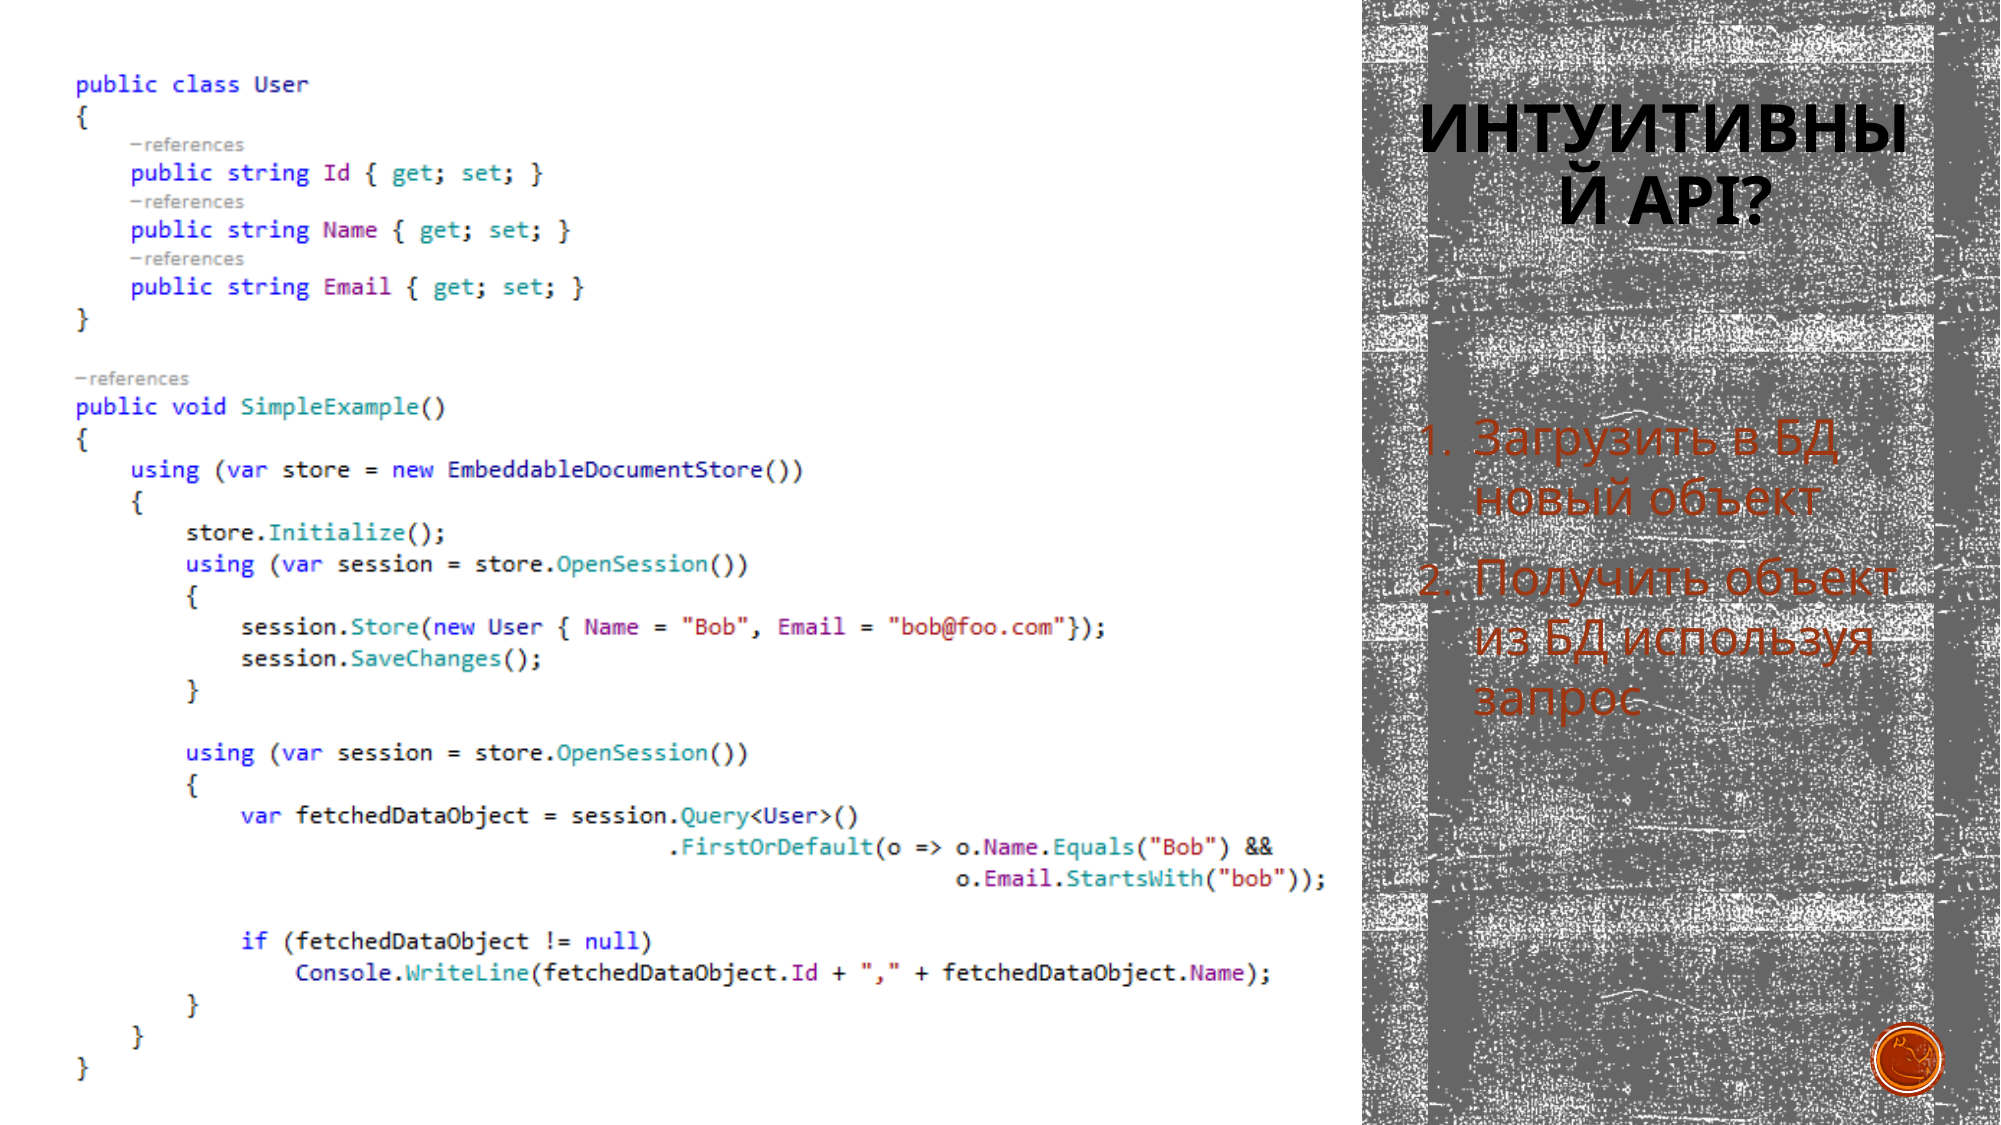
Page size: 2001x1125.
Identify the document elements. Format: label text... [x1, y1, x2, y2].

list Загрузить в БД новый объект Получить объект из БД используя запрос [1402, 397, 1928, 968]
picture [1877, 1027, 1939, 1095]
picture [68, 69, 1334, 1095]
title Интуитивный API? [1382, 24, 1948, 310]
